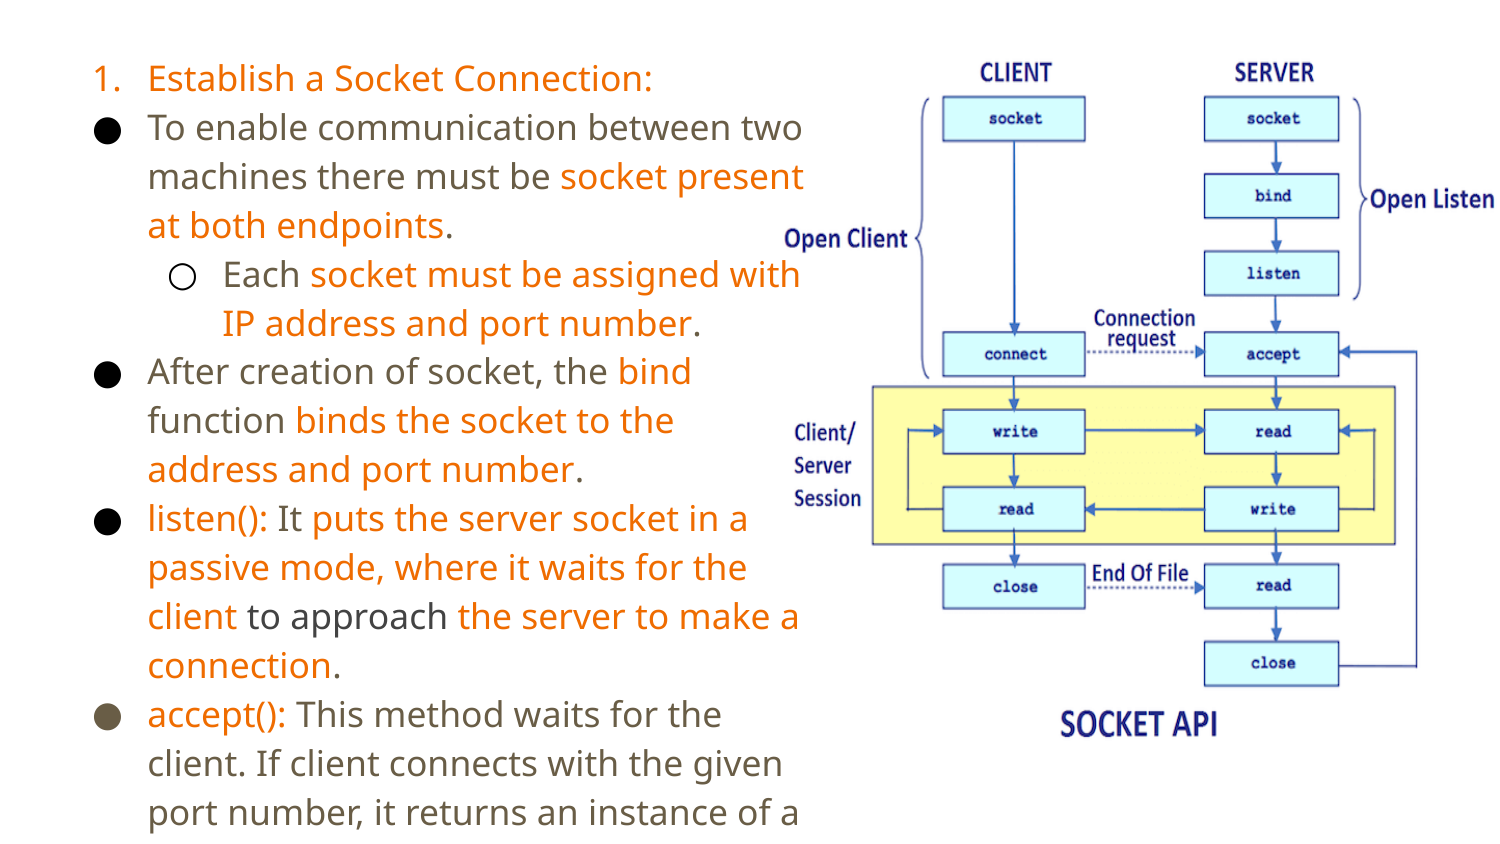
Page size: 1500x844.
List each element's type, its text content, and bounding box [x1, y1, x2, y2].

picture [773, 49, 1500, 755]
text_box Establish a Socket Connection: To enable communication between two machines there must be socket present at both endpoints. Each socket must be assigned with IP address and port number. After creation of socket, the bind function binds the socket to the address and port number. listen(): It puts the server socket in a passive mode, where it waits for the client to approach the server to make a connection. accept(): This method waits for the client. If client connects with the given port number, it returns an instance of a Socket [57, 34, 827, 770]
